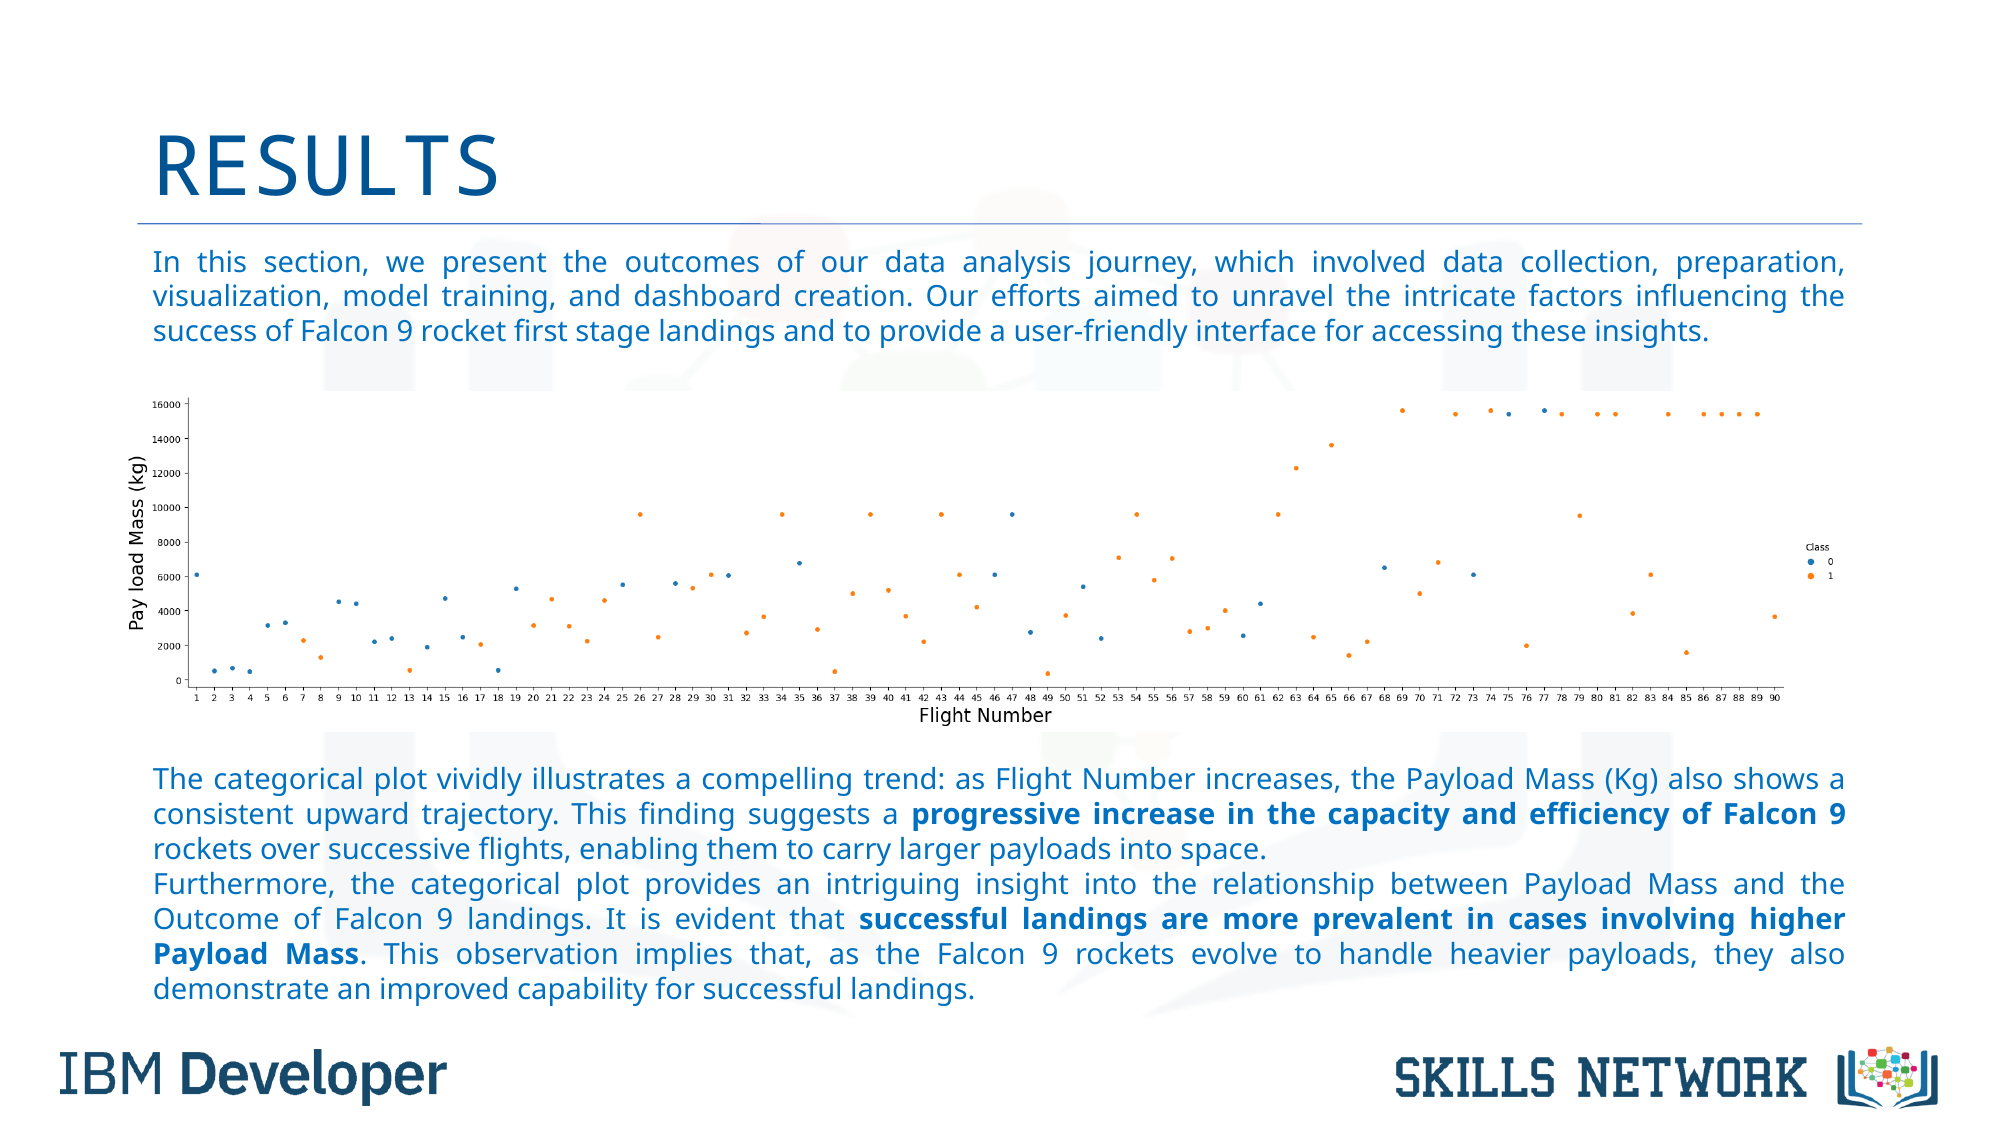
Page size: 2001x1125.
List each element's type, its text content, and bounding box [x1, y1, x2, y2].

picture [55, 1045, 459, 1108]
title RESULTS [137, 59, 1863, 278]
picture [122, 391, 1841, 732]
text_box The categorical plot vividly illustrates a compelling trend: as Flight Number increases, the Payload Mass (Kg) also shows a consistent upward trajectory. This finding suggests a progressive increase in the capacity and efficiency of Falcon 9 rockets over successive flights, enabling them to carry larger payloads into space. Furthermore, the categorical plot provides an intriguing insight into the relationship between Payload Mass and the Outcome of Falcon 9 landings. It is evident that successful landings are more prevalent in cases involving higher Payload Mass. This observation implies that, as the Falcon 9 rockets evolve to handle heavier payloads, they also demonstrate an improved capability for successful landings. [137, 753, 1862, 1048]
text_box In this section, we present the outcomes of our data analysis journey, which involved data collection, preparation, visualization, model training, and dashboard creation. Our efforts aimed to unravel the intricate factors influencing the success of Falcon 9 rocket first stage landings and to provide a user-friendly interface for accessing these insights. [137, 235, 1862, 391]
picture [1390, 1045, 1945, 1111]
